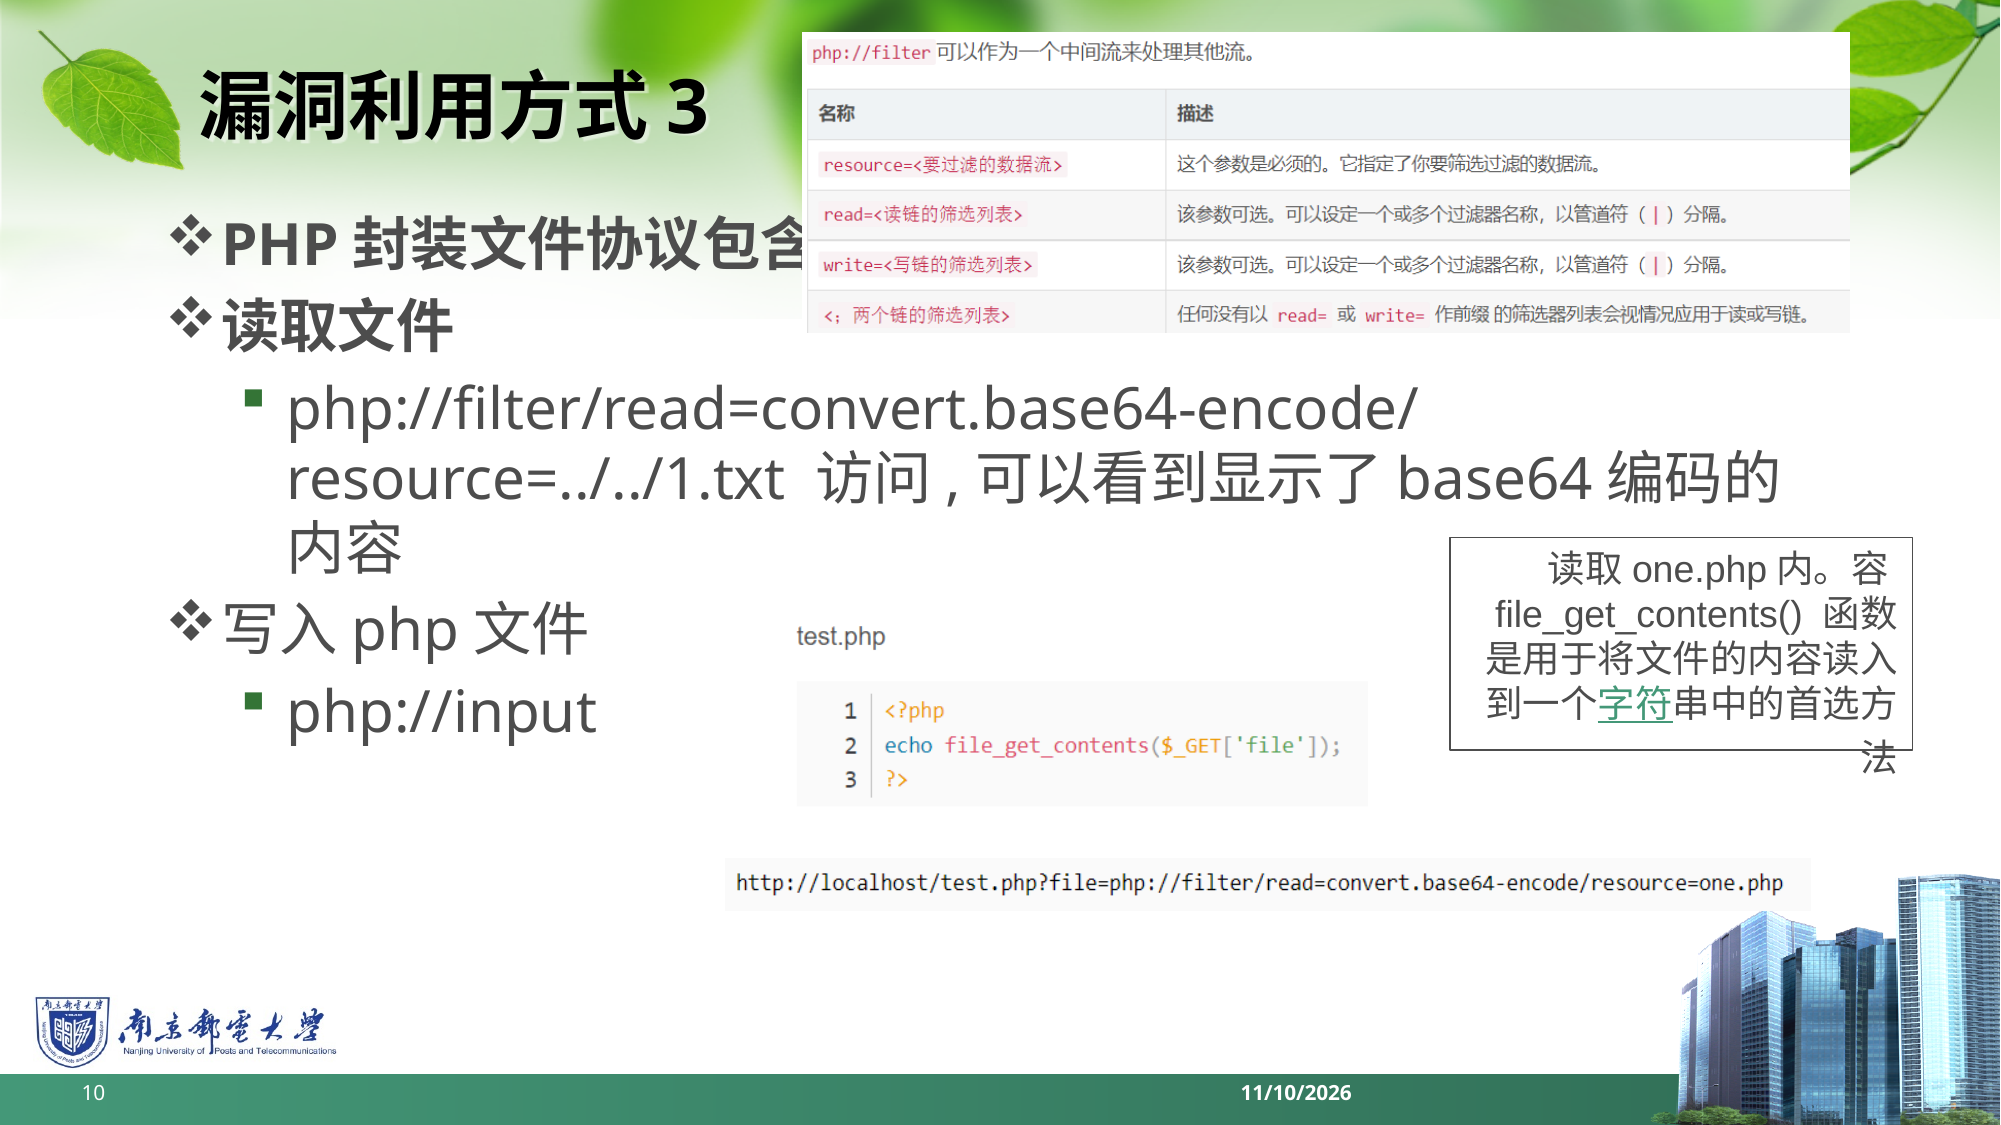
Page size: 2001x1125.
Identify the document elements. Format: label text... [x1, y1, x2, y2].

picture [787, 614, 1368, 810]
picture [0, 0, 2000, 333]
list PHP封装文件协议包含 读取文件 php://filter/read=convert.base64-encode/resource=../../1.txt 访问,可以看到显示了base64编码的内容 写入php文件 php://input [150, 200, 1838, 1038]
text_box 读取one.php内。容file_get_contents() 函数是用于将文件的内容读入到一个字符串中的首选方法 [1449, 537, 1913, 750]
title 漏洞利用方式3 [183, 57, 797, 150]
picture [33, 995, 338, 1070]
slide_number 10 [66, 1072, 184, 1113]
picture [724, 858, 1811, 911]
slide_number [900, 1072, 1367, 1113]
